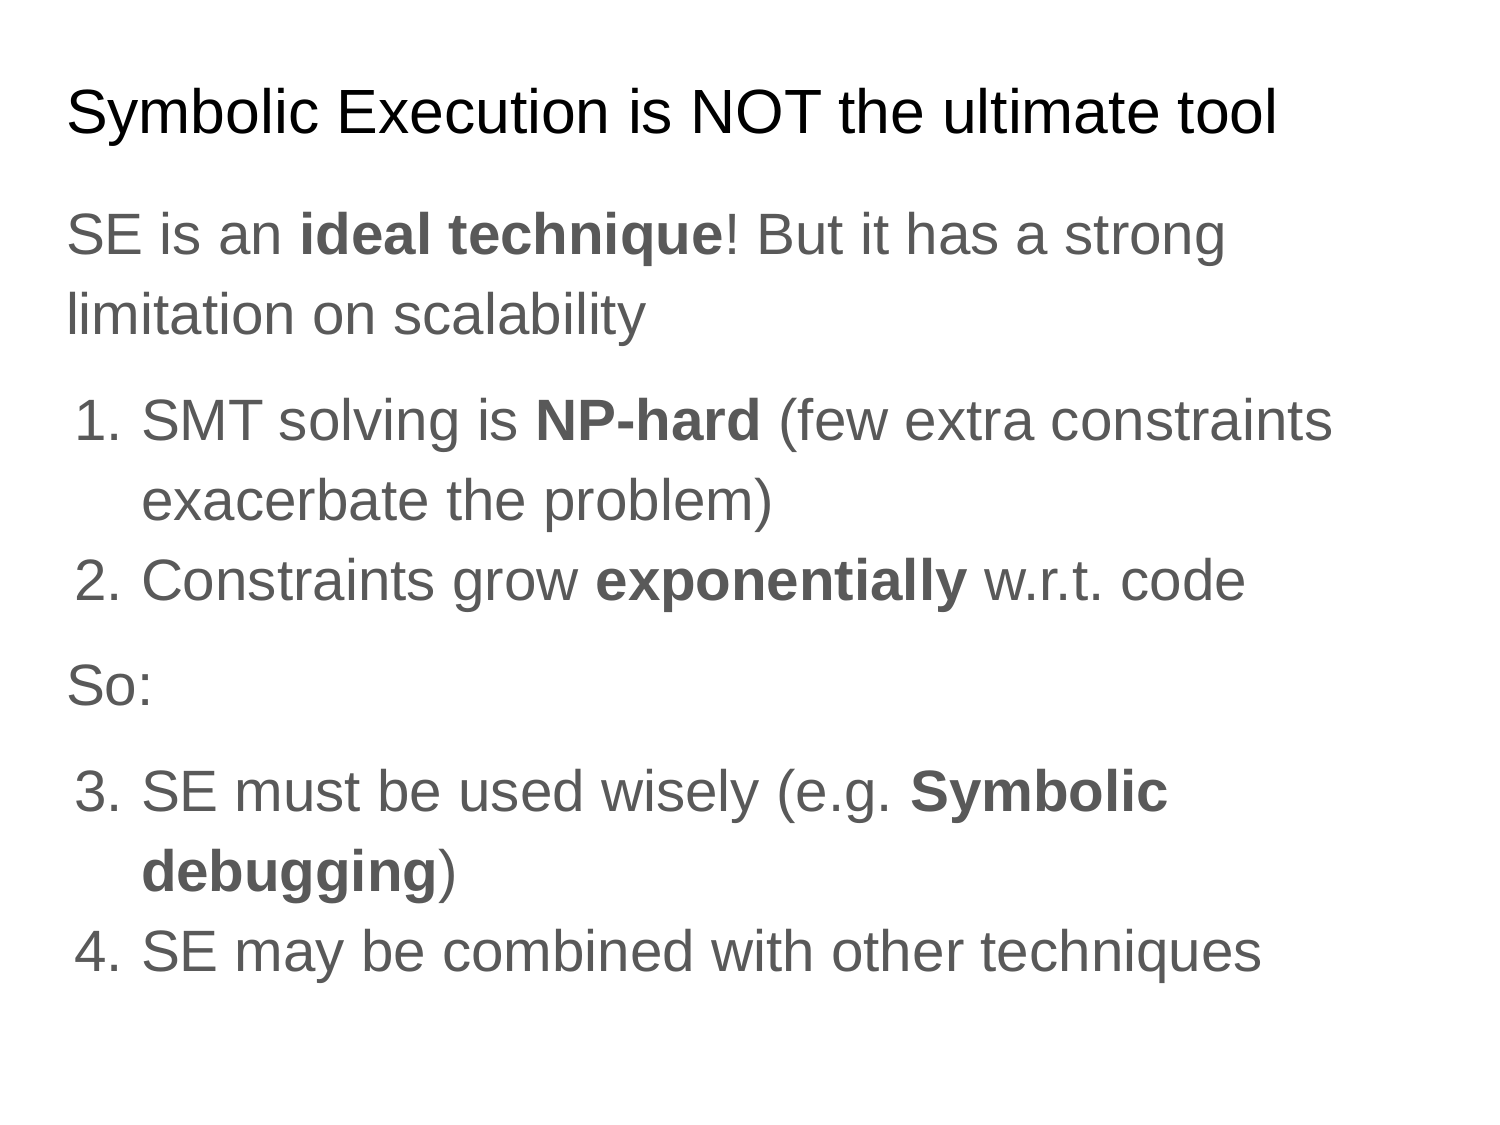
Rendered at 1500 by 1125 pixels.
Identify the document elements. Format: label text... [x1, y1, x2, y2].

list SE is an ideal technique! But it has a strong limitation on scalability SMT solving is NP-hard (few extra constraints exacerbate the problem) Constraints grow exponentially w.r.t. code So: SE must be used wisely (e.g. Symbolic debugging) SE may be combined with other techniques [51, 170, 1449, 1125]
title Symbolic Execution is NOT the ultimate tool [51, 56, 1449, 170]
